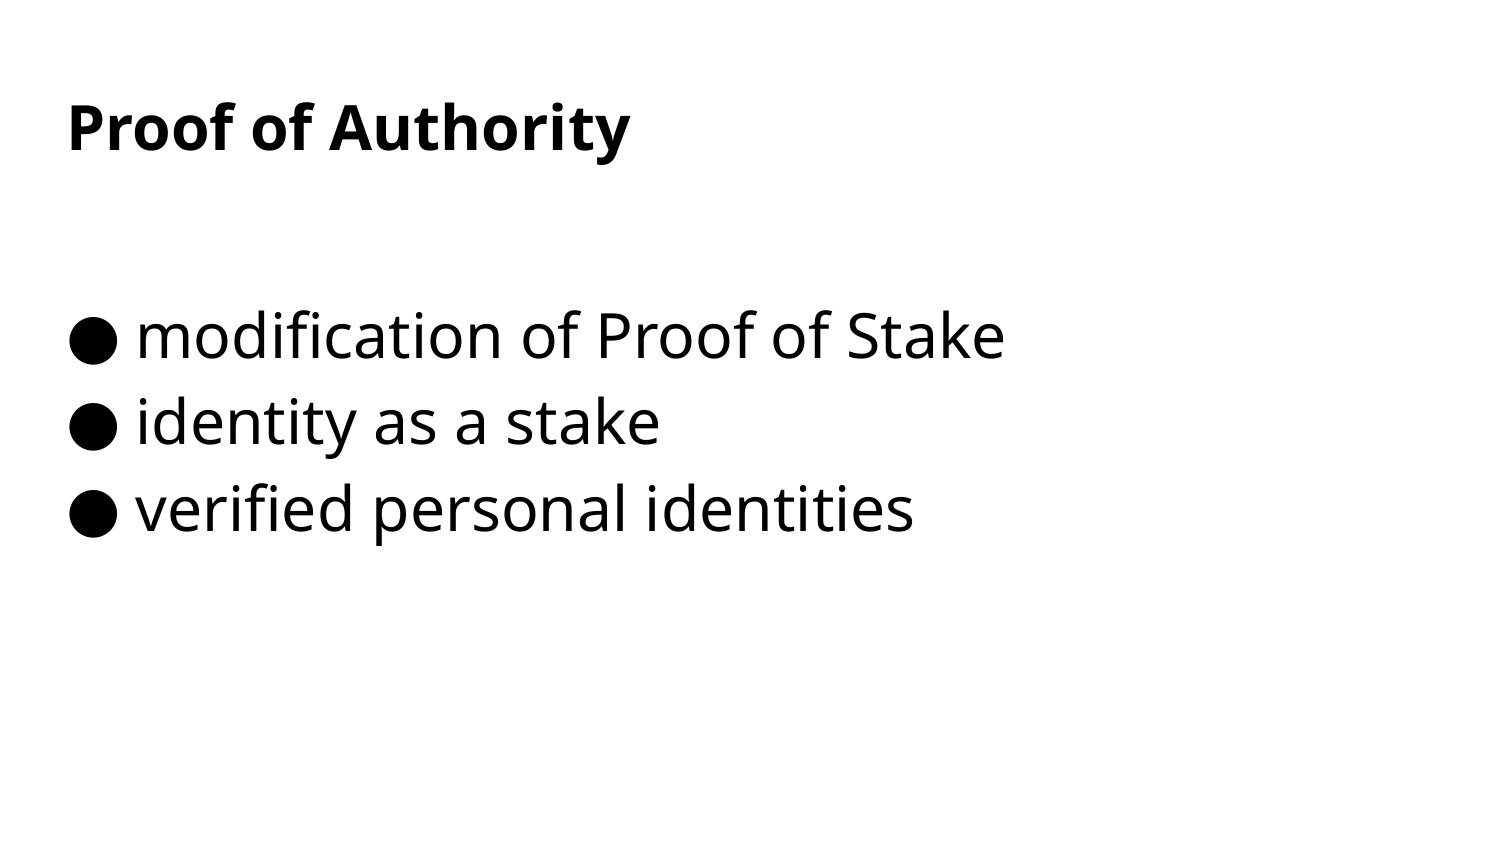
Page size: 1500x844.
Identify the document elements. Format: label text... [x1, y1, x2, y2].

list modification of Proof of Stake identity as a stake verified personal identities [45, 269, 1444, 831]
title Proof of Authority [51, 72, 1449, 176]
